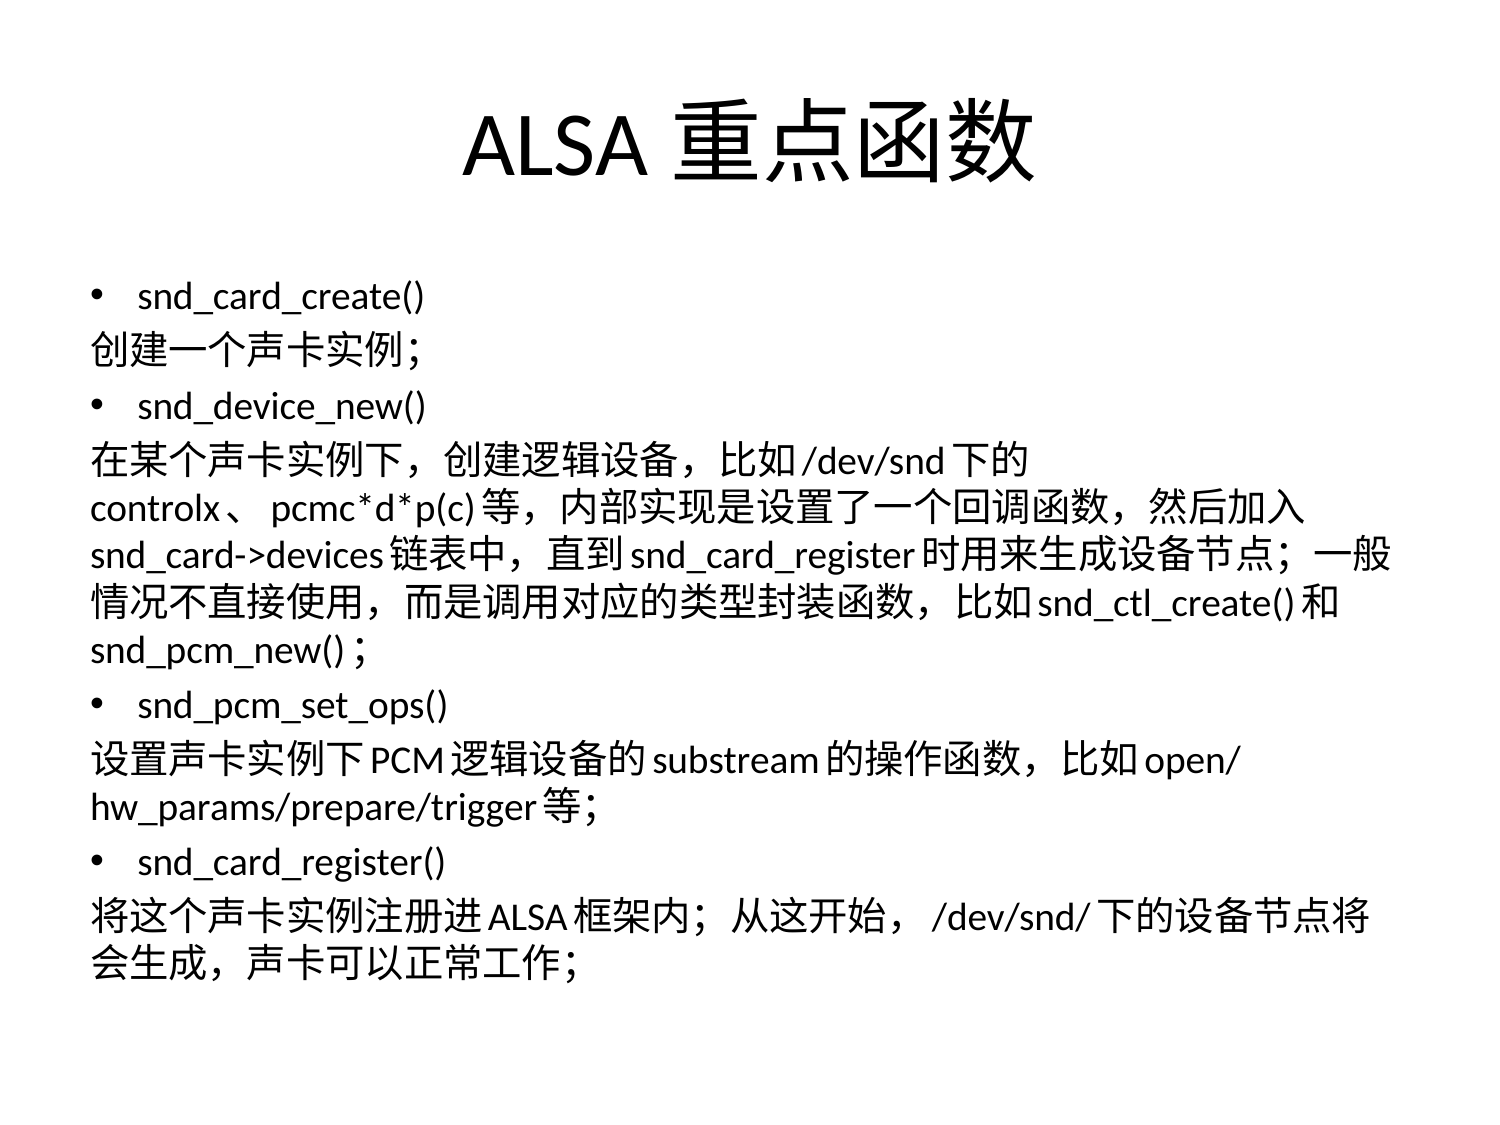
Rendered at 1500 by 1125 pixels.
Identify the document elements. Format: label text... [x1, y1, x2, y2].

title ALSA重点函数 [75, 45, 1425, 233]
list snd_card_create() 创建一个声卡实例； snd_device_new() 在某个声卡实例下，创建逻辑设备，比如/dev/snd下的controlx、pcmc*d*p(c)等，内部实现是设置了一个回调函数，然后加入snd_card->devices链表中，直到snd_card_register时用来生成设备节点；一般情况不直接使用，而是调用对应的类型封装函数，比如snd_ctl_create()和snd_pcm_new()； snd_pcm_set_ops() 设置声卡实例下PCM逻辑设备的substream的操作函数，比如open/hw_params/prepare/trigger等； snd_card_register() 将这个声卡实例注册进ALSA框架内；从这开始，/dev/snd/下的设备节点将会生成，声卡可以正常工作； [75, 262, 1425, 1005]
